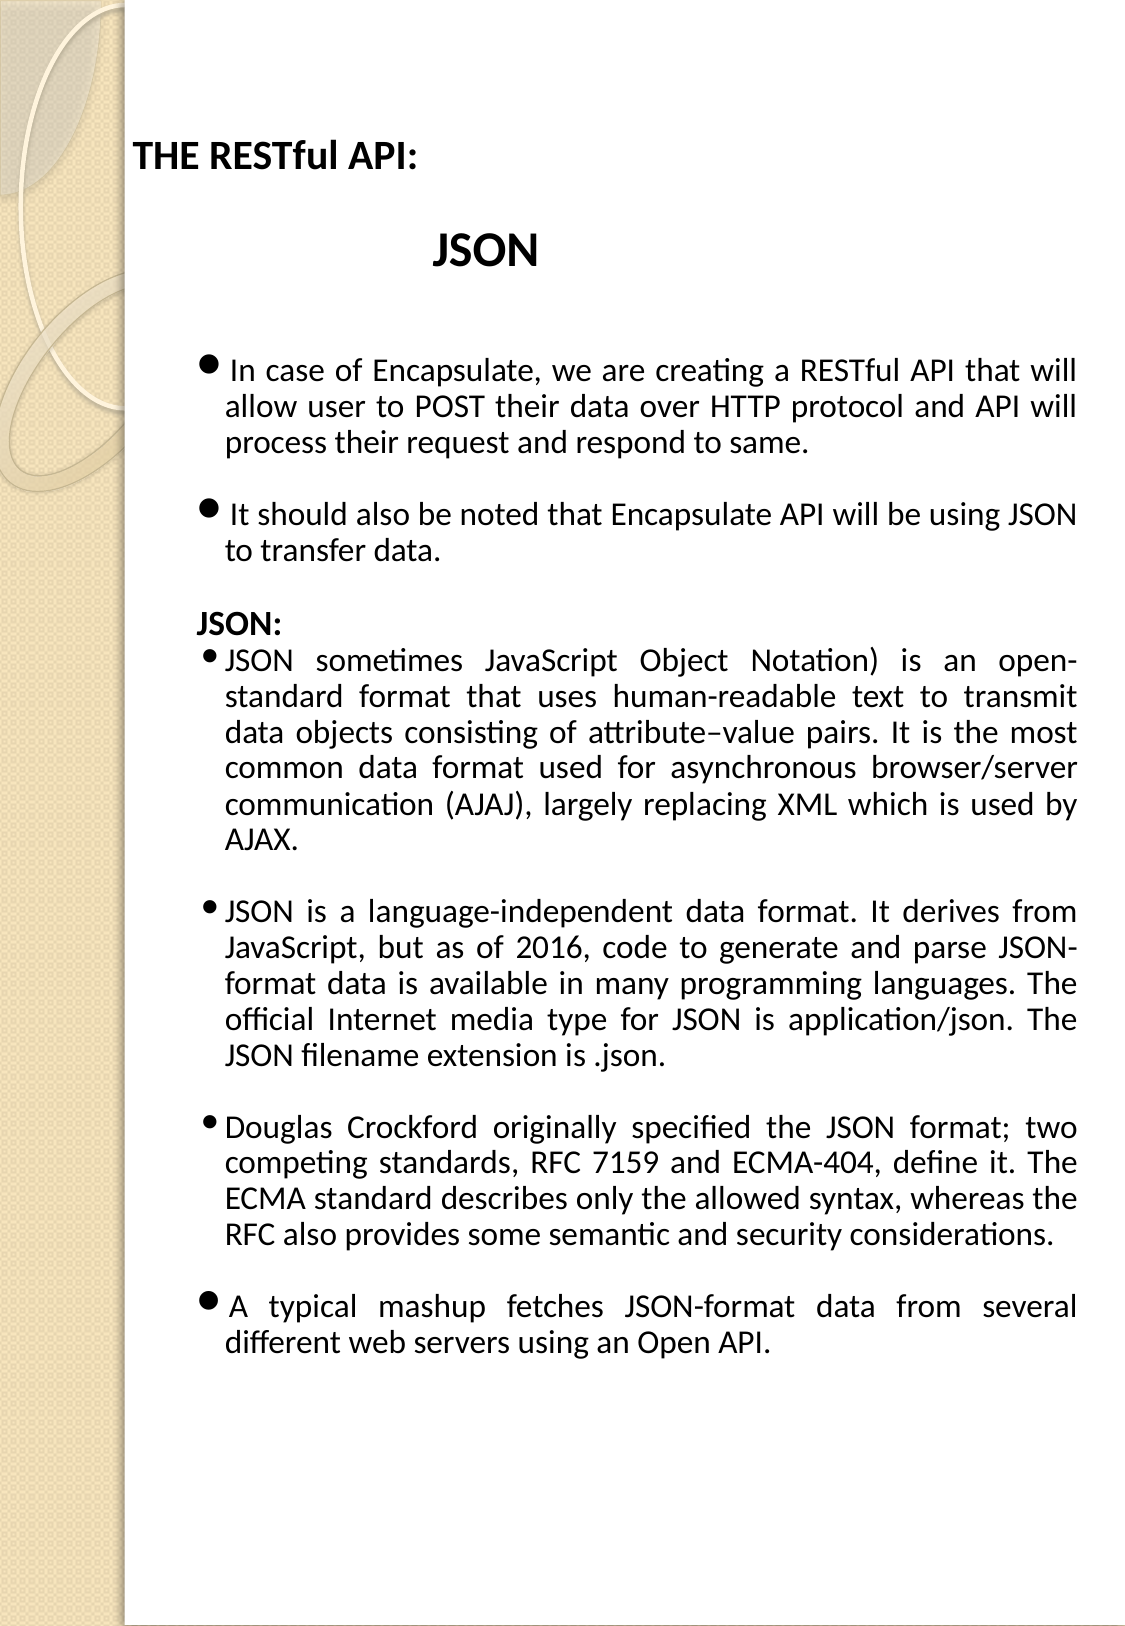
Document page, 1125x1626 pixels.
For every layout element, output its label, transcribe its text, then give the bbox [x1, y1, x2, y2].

list In case of Encapsulate, we are creating a RESTful API that will allow user to POST their data over HTTP protocol and API will process their request and respond to same. It should also be noted that Encapsulate API will be using JSON to transfer data. JSON: JSON sometimes JavaScript Object Notation) is an open-standard format that uses human-readable text to transmit data objects consisting of attribute–value pairs. It is the most common data format used for asynchronous browser/server communication (AJAJ), largely replacing XML which is used by AJAX. JSON is a language-independent data format. It derives from JavaScript, but as of 2016, code to generate and parse JSON-format data is available in many programming languages. The official Internet media type for JSON is application/json. The JSON filename extension is .json. Douglas Crockford originally specified the JSON format; two competing standards, RFC 7159 and ECMA-404, define it. The ECMA standard describes only the allowed syntax, whereas the RFC also provides some semantic and security considerations. A typical mashup fetches JSON-format data from several different web servers using an Open API. [176, 343, 1100, 1481]
title THE RESTful API: JSON [112, 65, 1069, 288]
